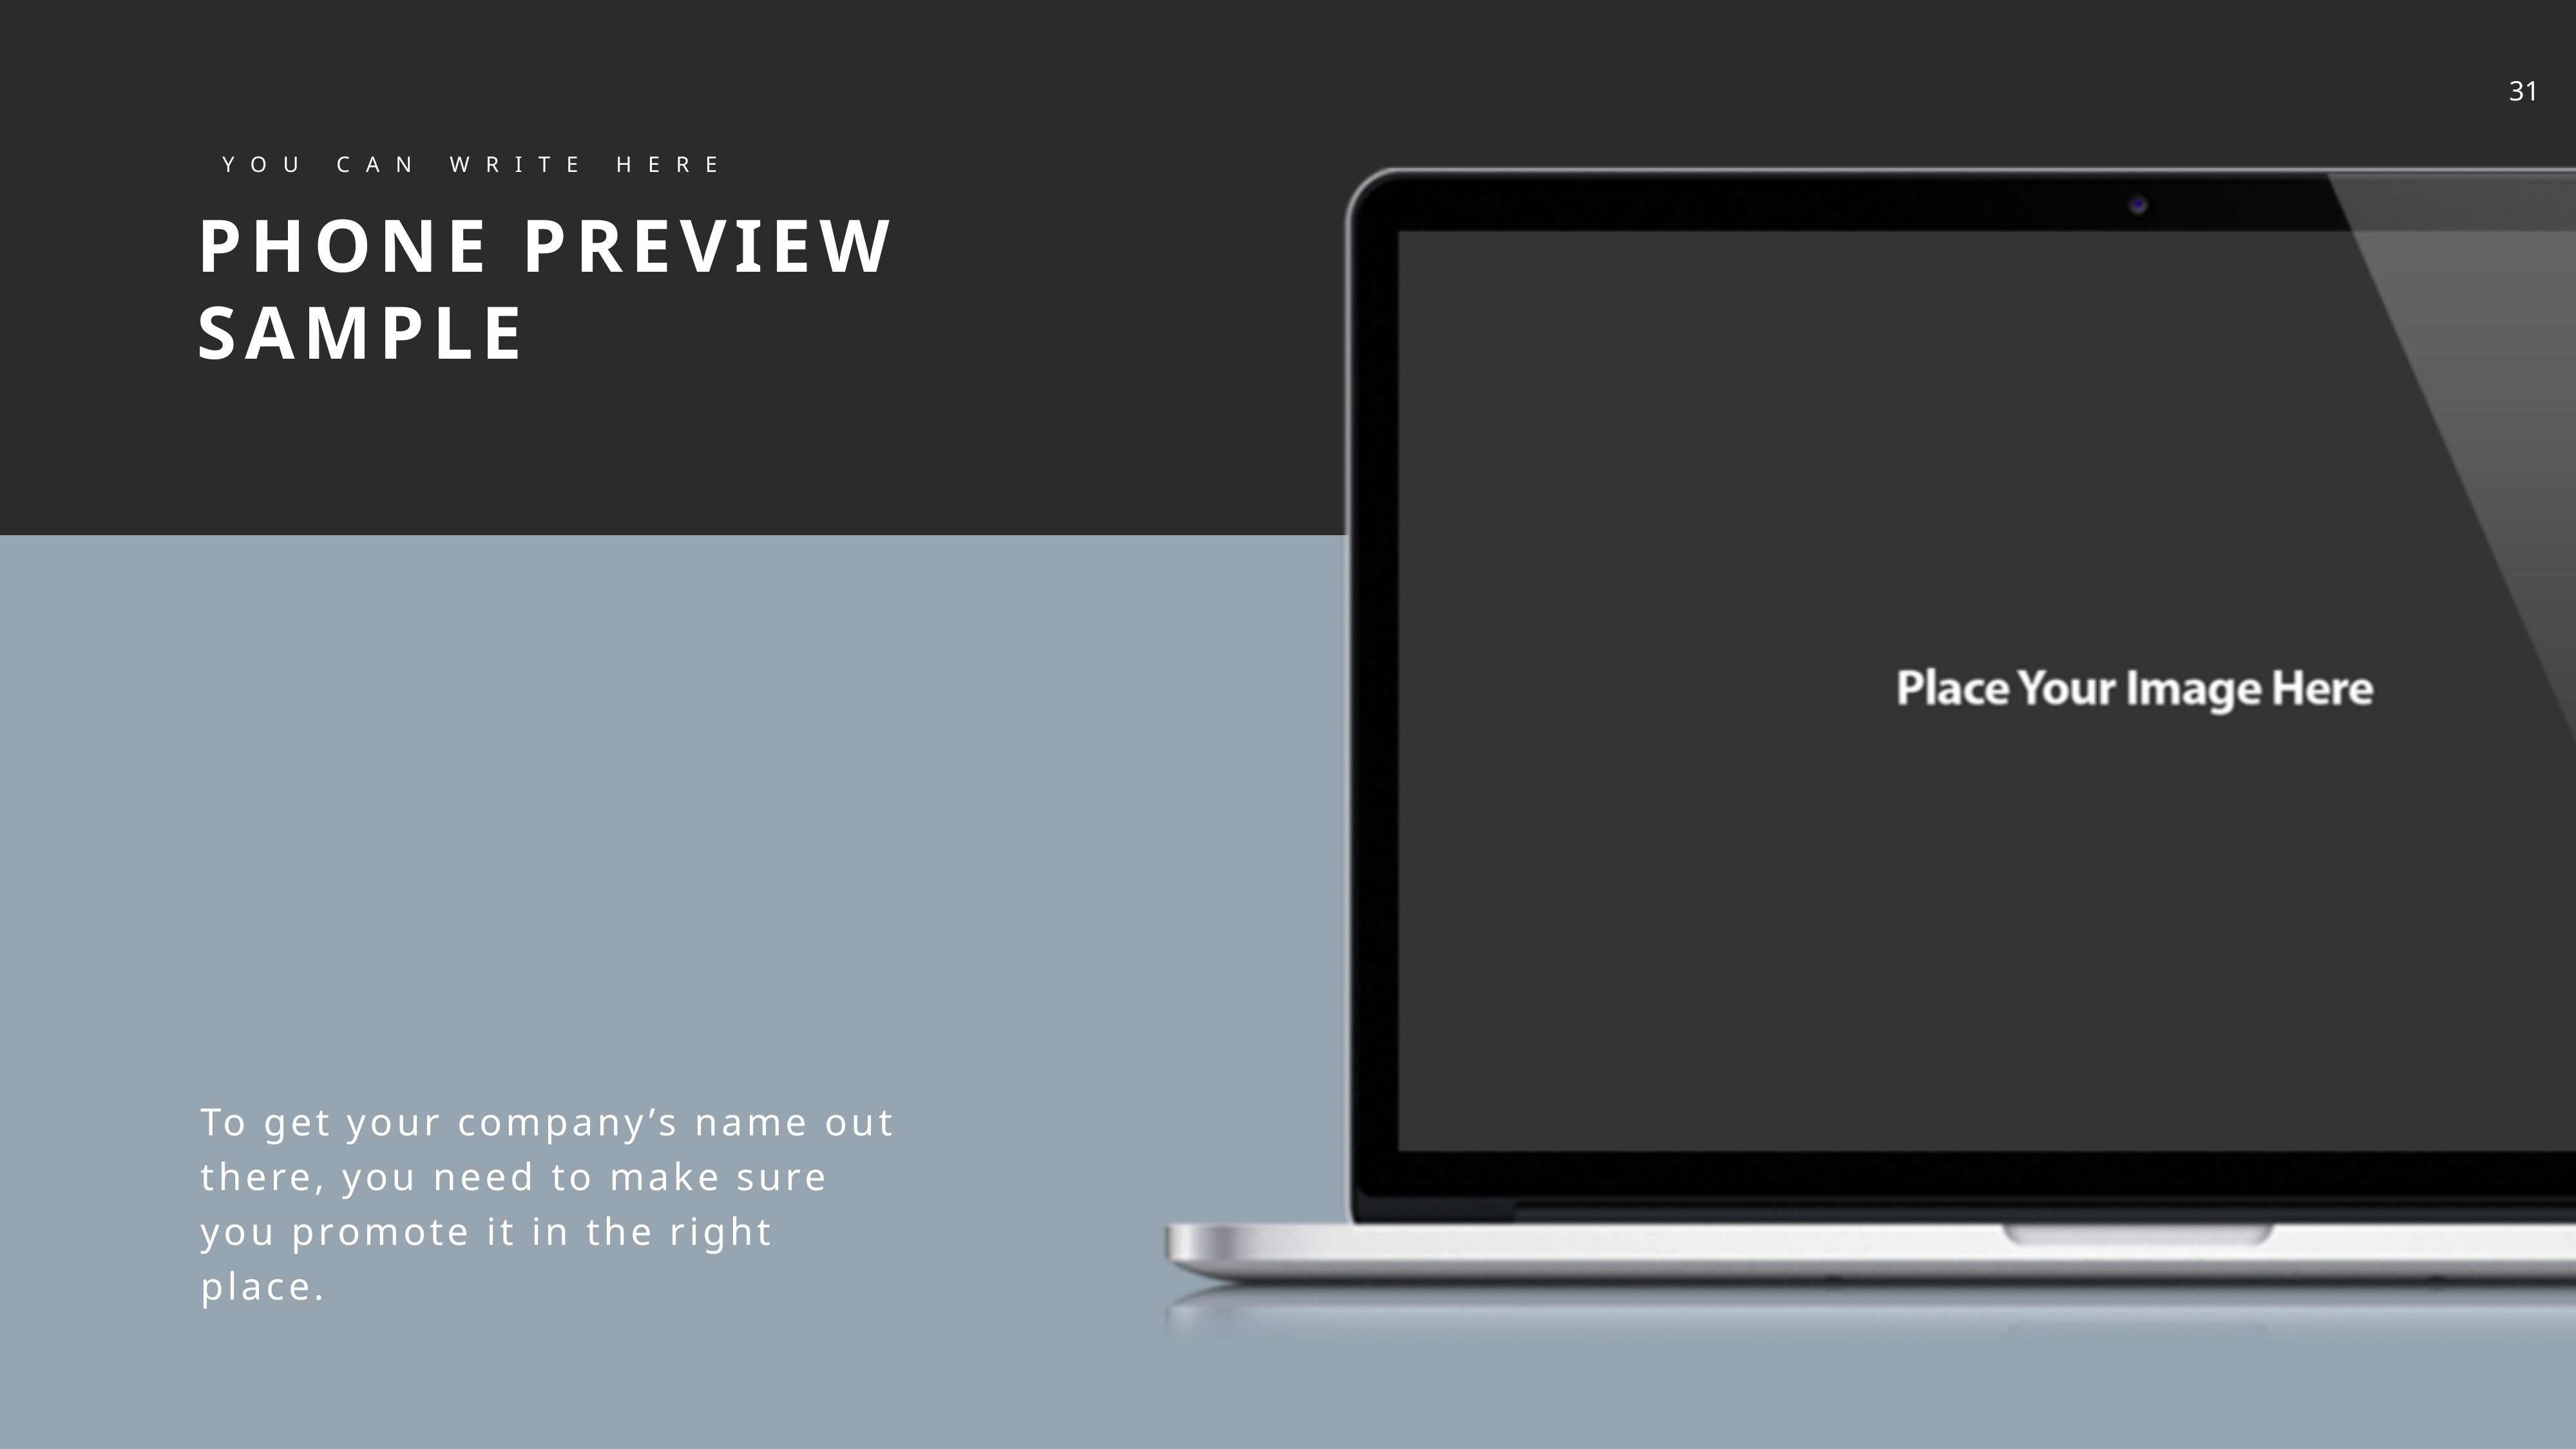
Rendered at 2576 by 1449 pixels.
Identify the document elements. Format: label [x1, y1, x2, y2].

picture [0, 129, 2576, 1449]
text_box [187, 146, 1035, 381]
